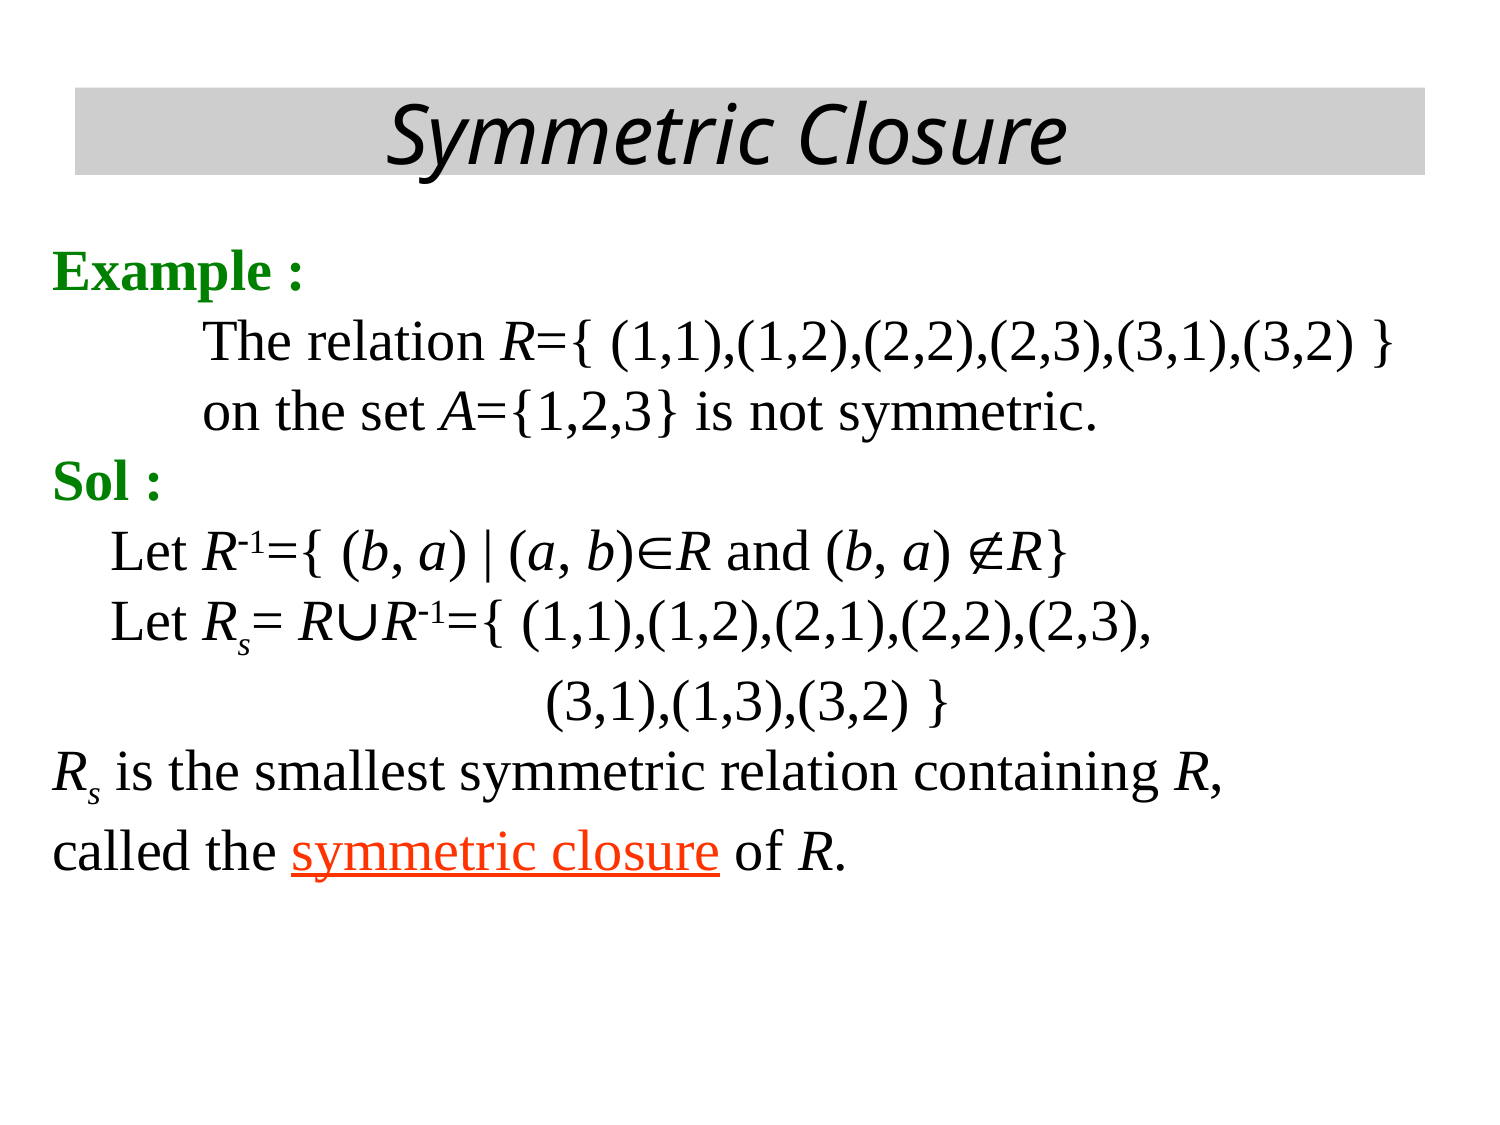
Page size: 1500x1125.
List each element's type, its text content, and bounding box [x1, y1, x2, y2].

text_box Example : The relation R={ (1,1),(1,2),(2,2),(2,3),(3,1),(3,2) } on the set A={1,2,3} is not symmetric. Sol : Let R-1={ (b, a) | (a, b)R and (b, a) R} Let Rs= R∪R-1={ (1,1),(1,2),(2,1),(2,2),(2,3), (3,1),(1,3),(3,2) } Rs is the smallest symmetric relation containing R, called the symmetric closure of R. [37, 224, 1500, 889]
title Symmetric Closure [74, 86, 1426, 176]
